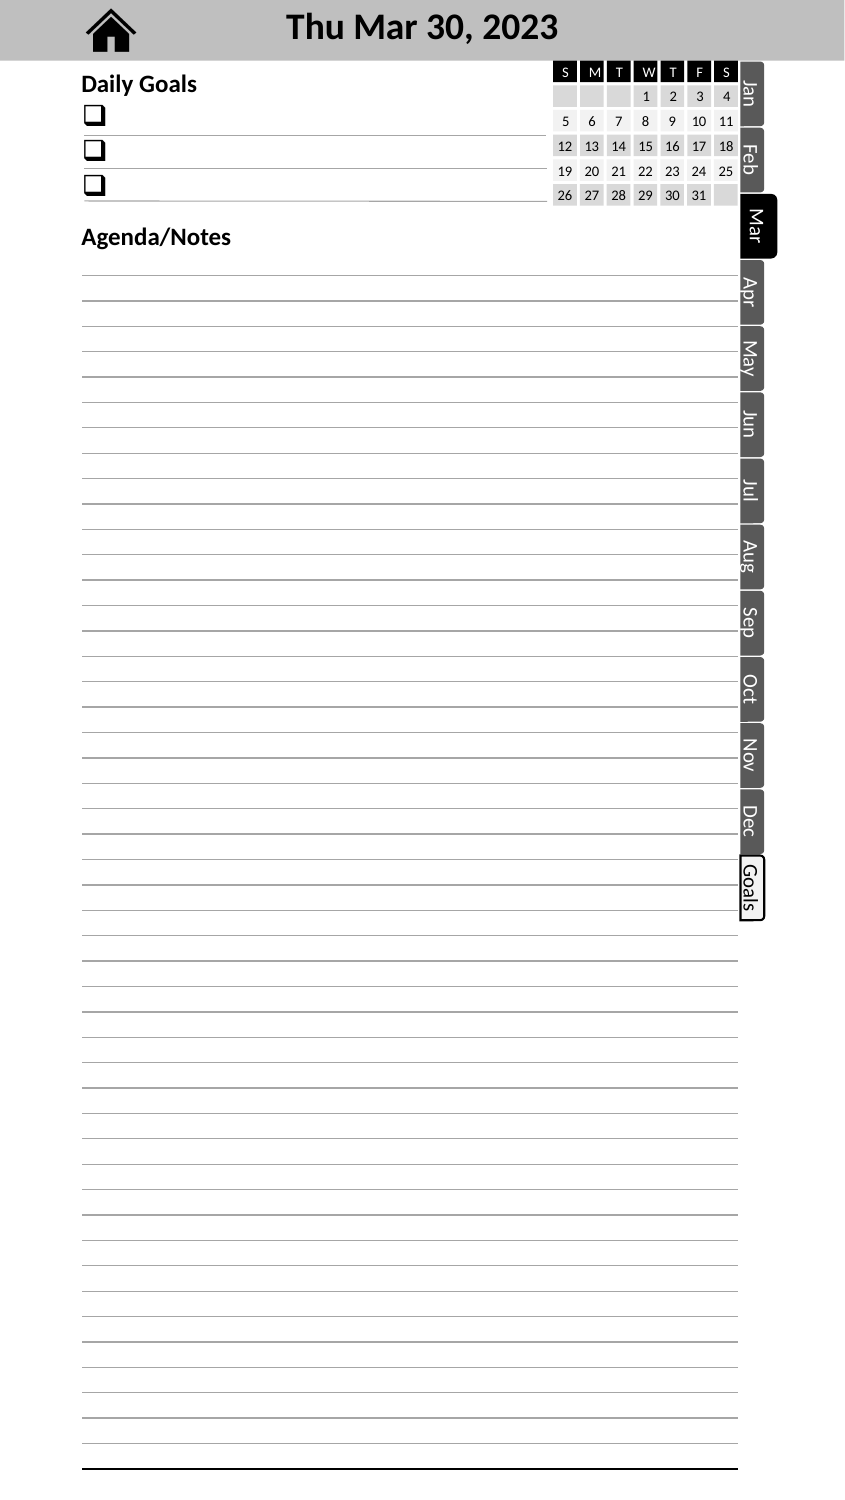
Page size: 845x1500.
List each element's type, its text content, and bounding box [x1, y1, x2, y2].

picture [82, 1, 140, 59]
list Thu Mar 30, 2023 [190, 0, 655, 61]
